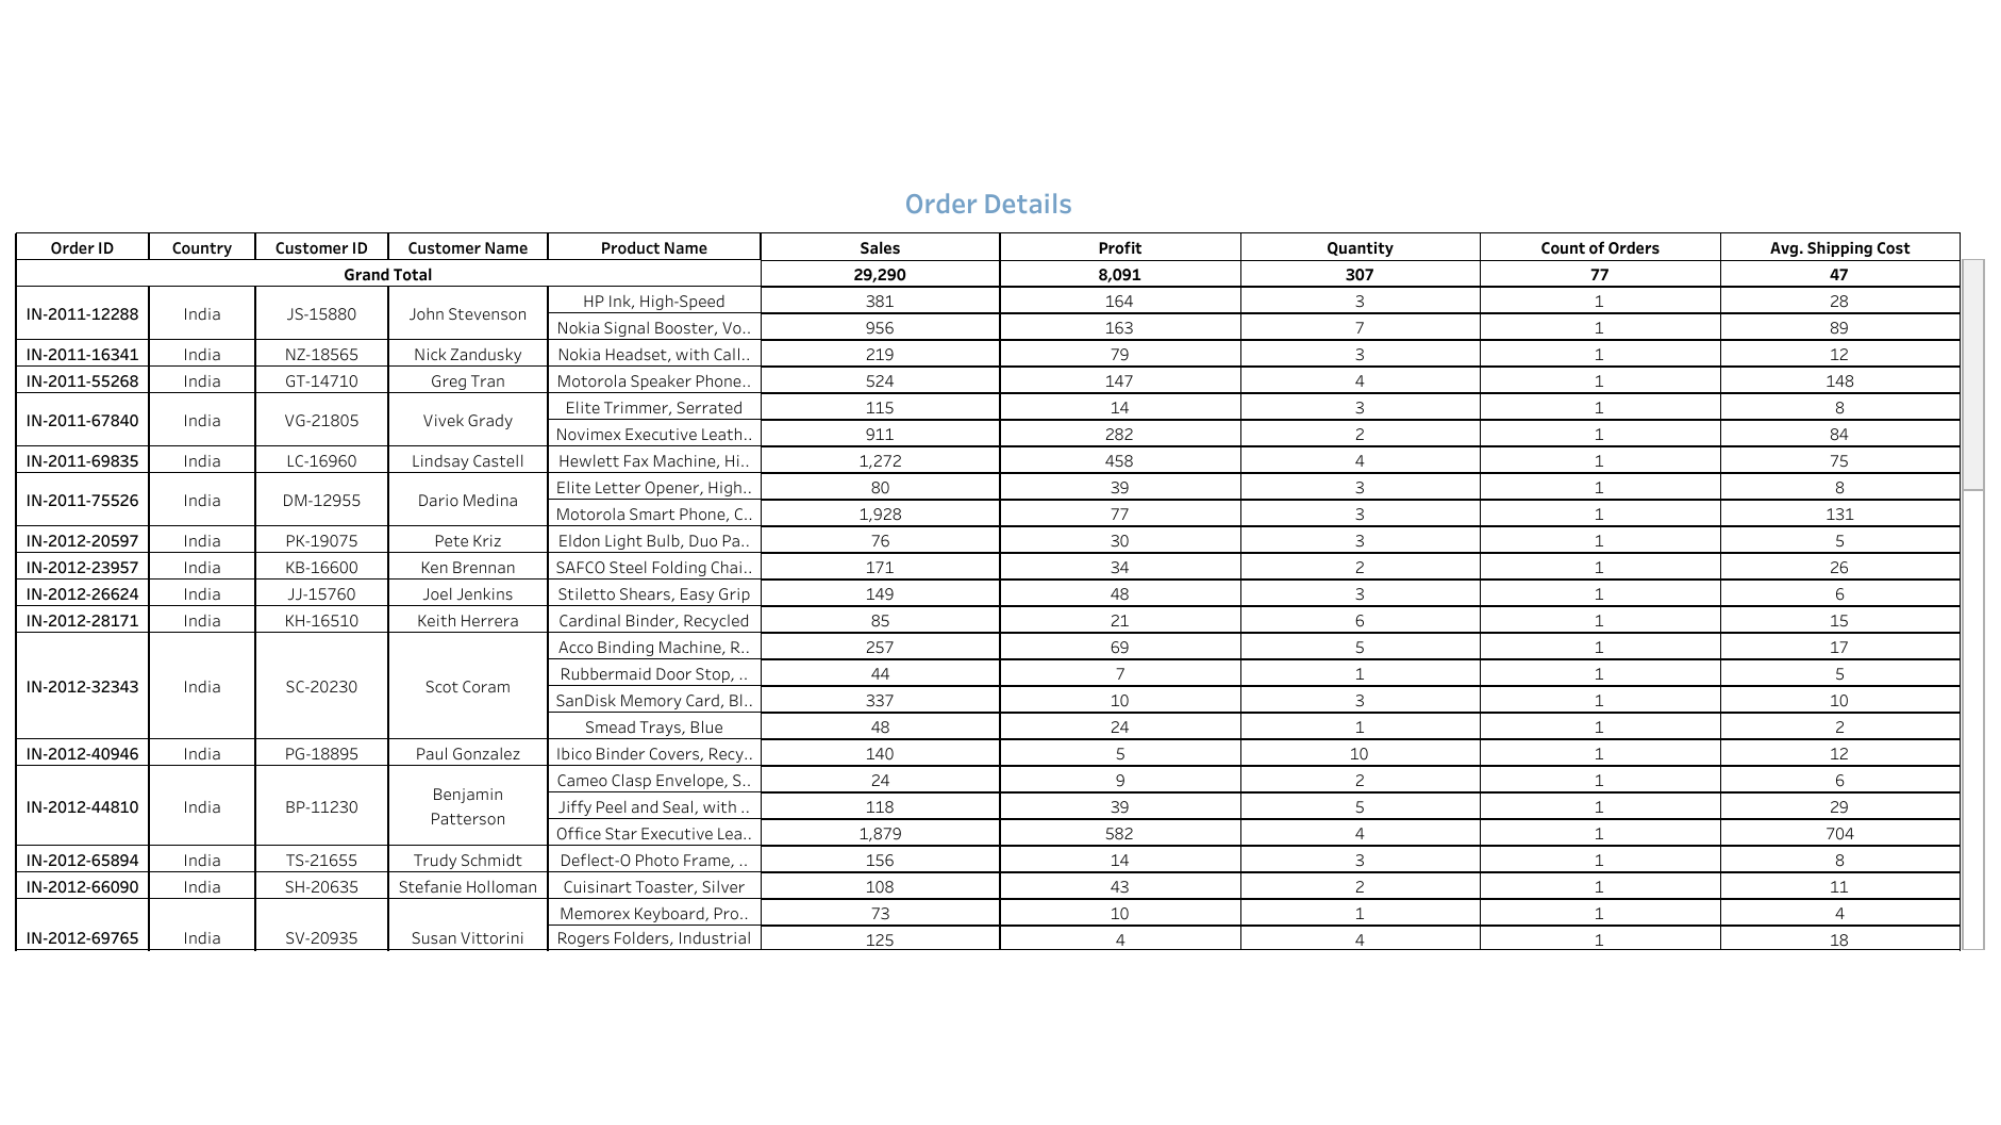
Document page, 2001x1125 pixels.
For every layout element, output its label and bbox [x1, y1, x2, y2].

picture [0, 160, 2000, 965]
